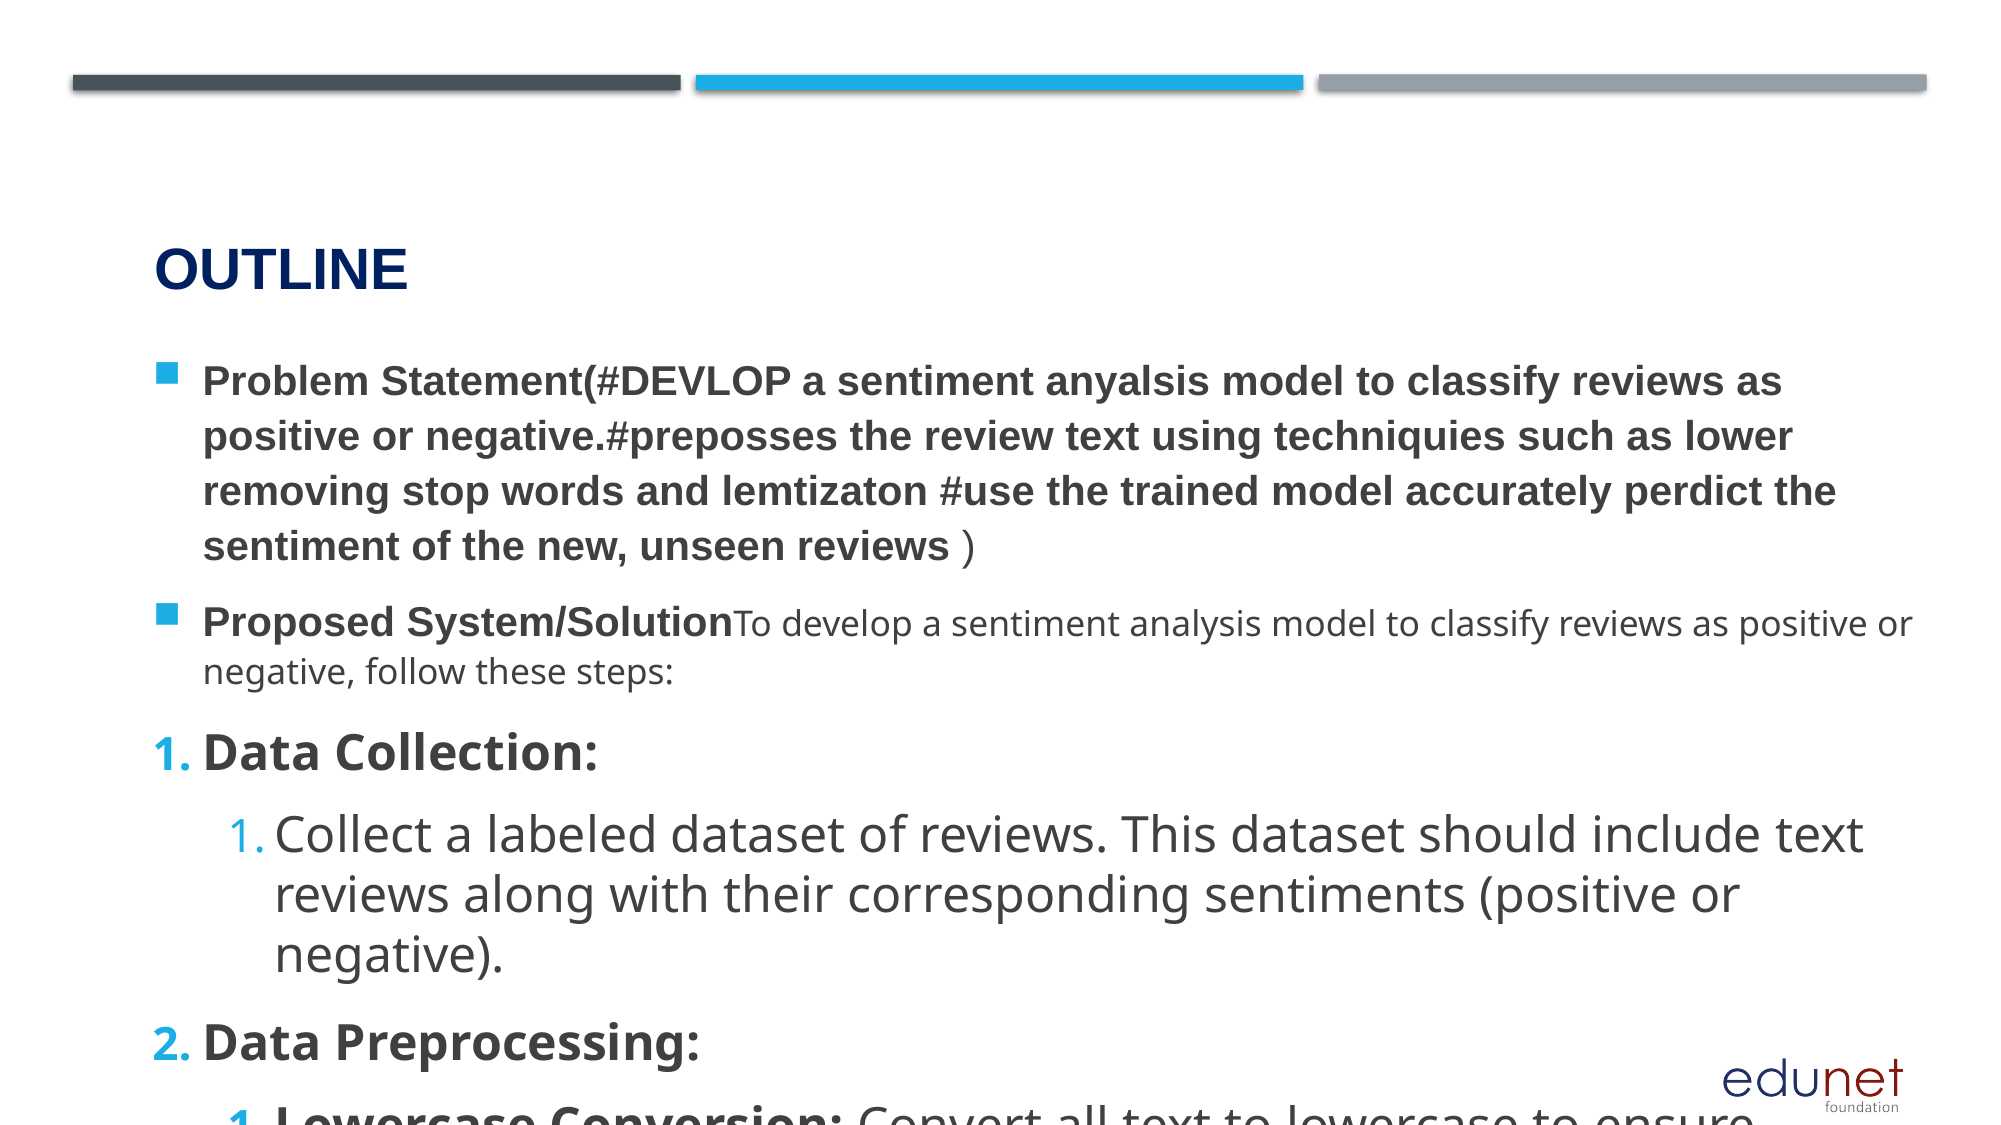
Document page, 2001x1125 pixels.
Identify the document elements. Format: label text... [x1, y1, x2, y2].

title OUTLINE [139, 91, 1865, 265]
list Problem Statement(#DEVLOP a sentiment anyalsis model to classify reviews as positive or negative.#preposses the review text using techniquies such as lower removing stop words and lemtizaton #use the trained model accurately perdict the sentiment of the new, unseen reviews ) Proposed System/SolutionTo develop a sentiment analysis model to classify reviews as positive or negative, follow these steps: Data Collection: Collect a labeled dataset of reviews. This dataset should include text reviews along with their corresponding sentiments (positive or negative). Data Preprocessing: Lowercase Conversion: Convert all text to lowercase to ensure uniformity. ining and testing sets. Vectorize the text data using techniques like TF-IDF (Term Frequency-Inverse Document Frequency). Train a machine learning model (e.g., Logistic Regression, SVM, Random Forest). Model Evaluation: Evaluate the model's performance using metrics such as accuracy, precision, recall, and F1-score on the test set. Prediction on New Reviews: Use the trained model to predict the sentiment of new, unseen reviews. System Development Approach (Technology Used) Algorithm & Deployment Result Conclusion Future Scope References [137, 265, 1945, 1125]
